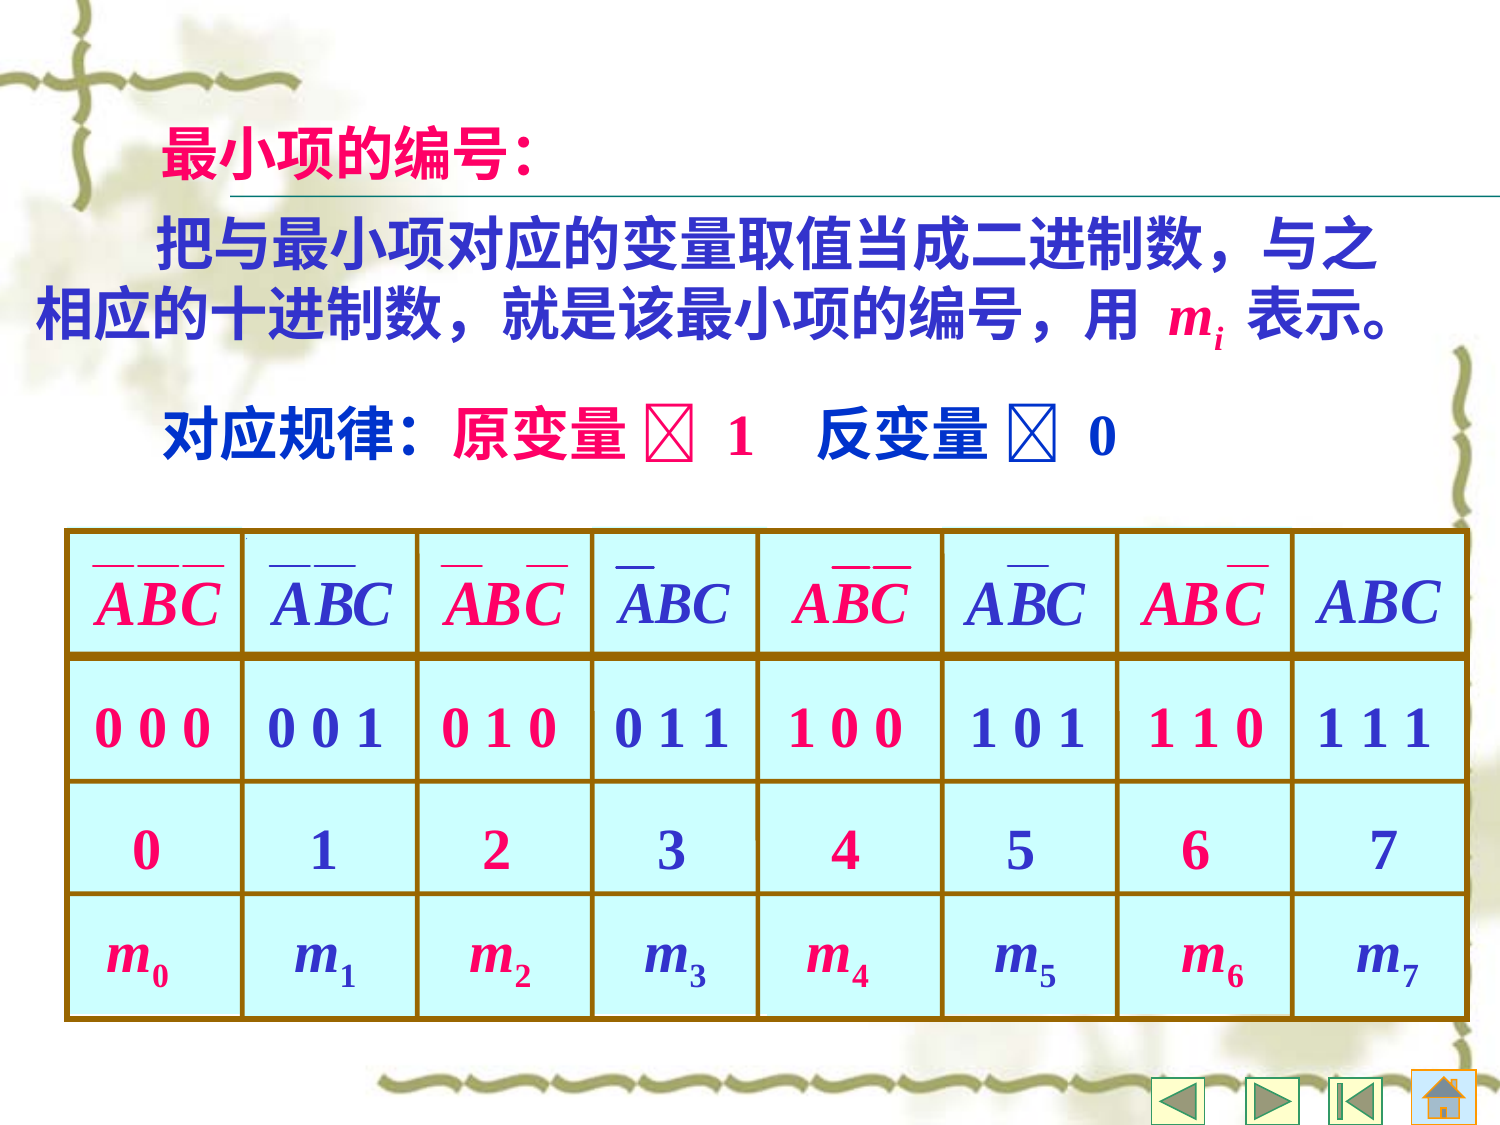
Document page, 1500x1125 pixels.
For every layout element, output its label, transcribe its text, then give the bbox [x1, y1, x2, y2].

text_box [432, 551, 577, 638]
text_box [953, 551, 1099, 638]
text_box [1328, 1077, 1383, 1125]
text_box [260, 551, 405, 638]
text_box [66, 526, 1468, 1022]
picture [0, 0, 1500, 1125]
text_box 最小项的编号： [145, 109, 756, 195]
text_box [1305, 567, 1451, 635]
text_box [606, 554, 738, 635]
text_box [1129, 551, 1275, 638]
text_box 对应规律：原变量  1 反变量  0 [146, 389, 1347, 475]
text_box 把与最小项对应的变量取值当成二进制数，与之 相应的十进制数，就是该最小项的编号，用 mi 表示。 [20, 199, 1500, 365]
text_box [83, 551, 233, 638]
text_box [781, 553, 917, 635]
